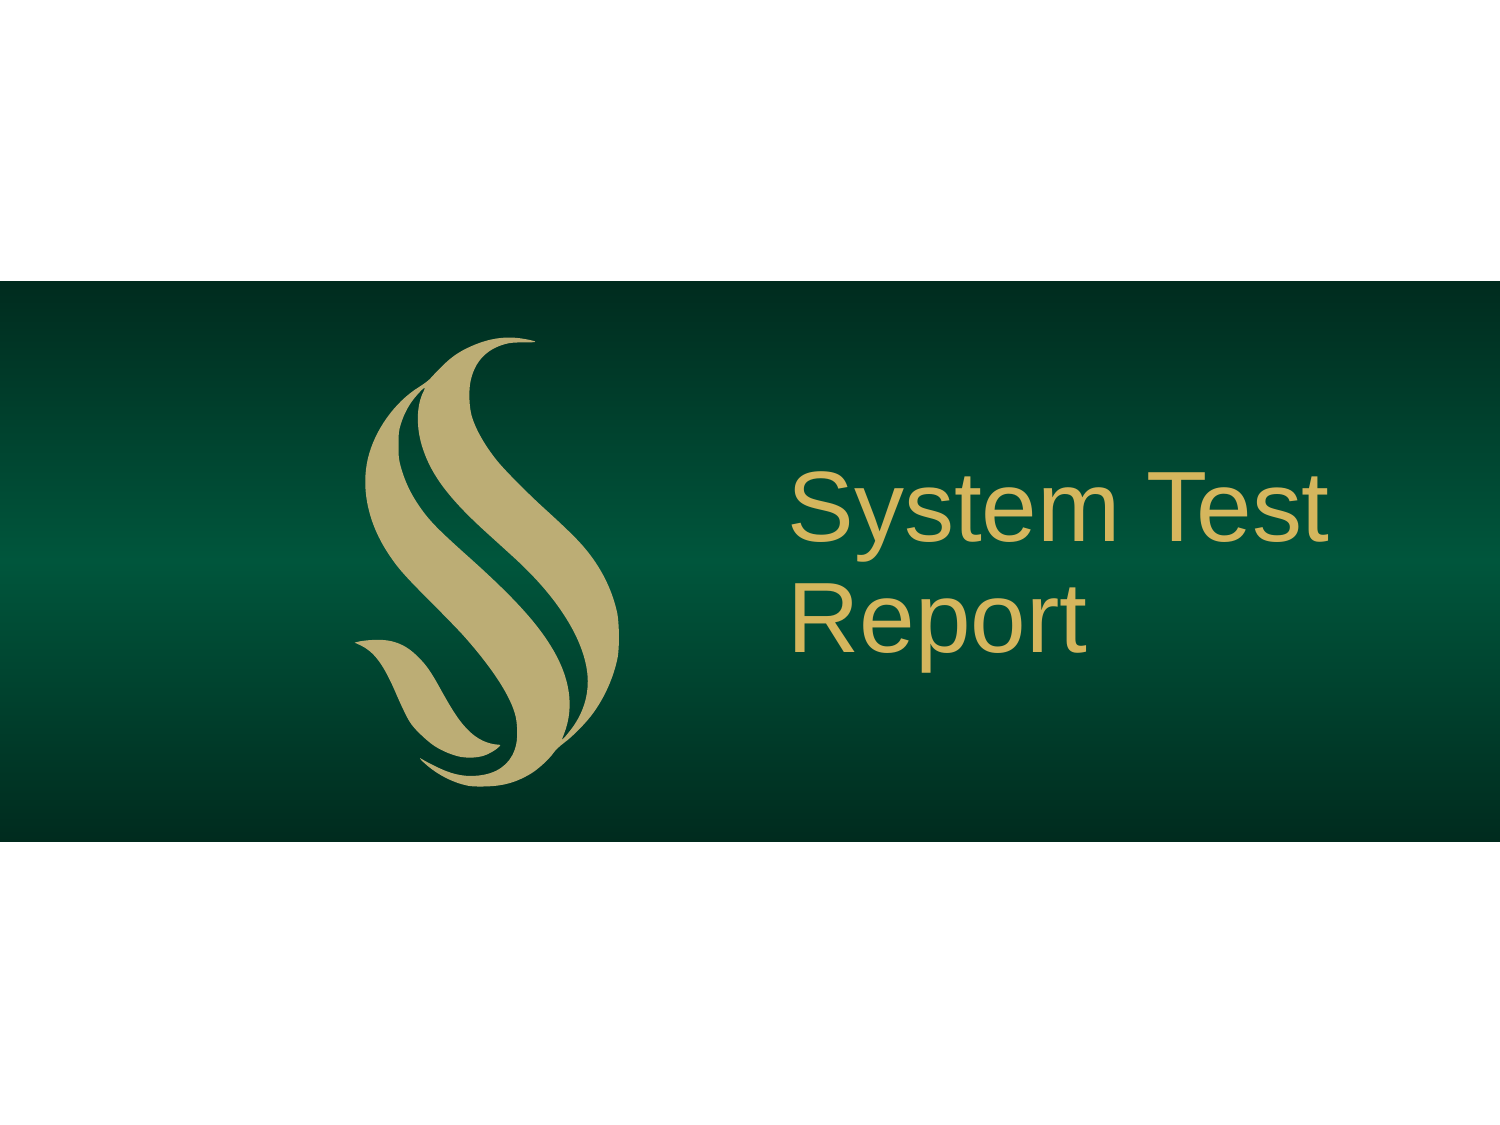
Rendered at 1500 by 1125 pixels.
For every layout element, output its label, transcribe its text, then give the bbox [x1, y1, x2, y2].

picture [262, 337, 713, 788]
title System Test Report [787, 337, 1425, 788]
